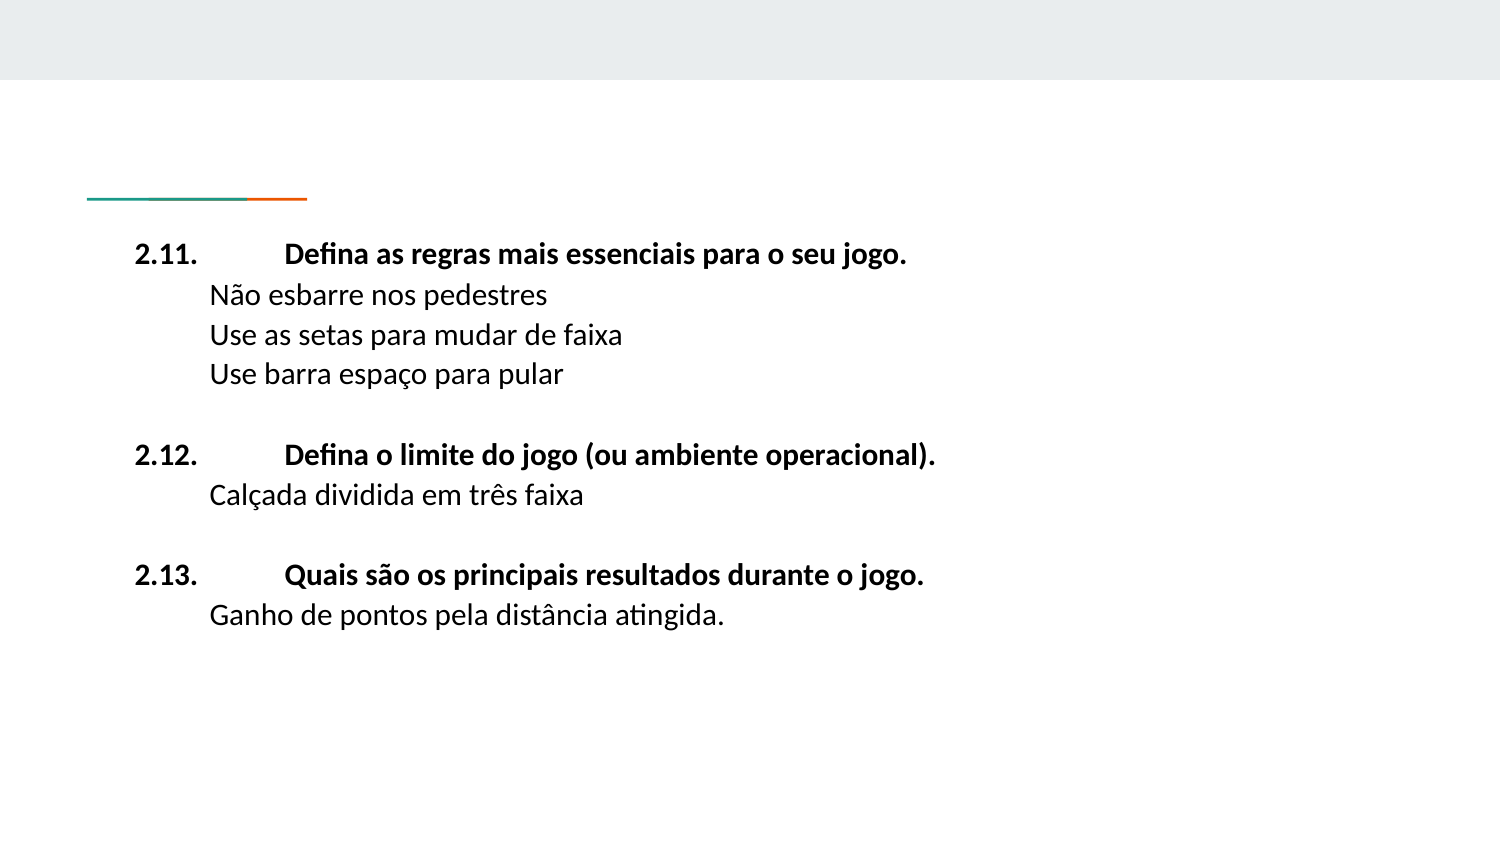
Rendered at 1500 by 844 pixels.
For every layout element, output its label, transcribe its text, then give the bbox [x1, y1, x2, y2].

list 2.11. Defina as regras mais essenciais para o seu jogo. Não esbarre nos pedestres Use as setas para mudar de faixa Use barra espaço para pular 2.12. Defina o limite do jogo (ou ambiente operacional). Calçada dividida em três faixa 2.13. Quais são os principais resultados durante o jogo. Ganho de pontos pela distância atingida. [119, 216, 1381, 712]
